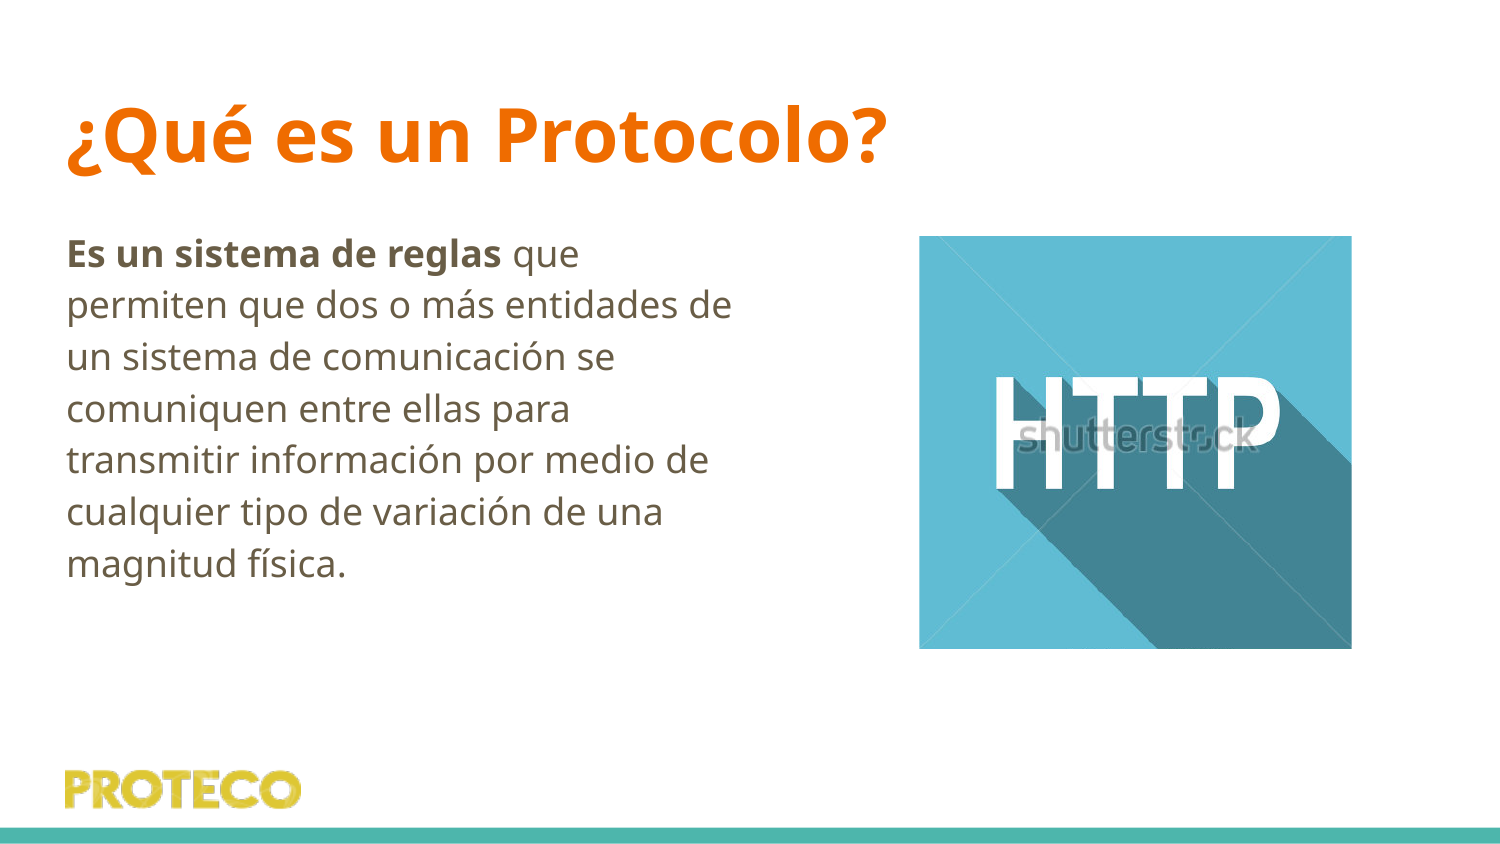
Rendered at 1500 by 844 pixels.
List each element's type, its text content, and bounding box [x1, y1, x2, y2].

title ¿Qué es un Protocolo? [51, 72, 1449, 189]
picture [919, 236, 1352, 649]
picture [65, 766, 301, 815]
list Es un sistema de reglas que permiten que dos o más entidades de un sistema de comunicación se comuniquen entre ellas para transmitir información por medio de cualquier tipo de variación de una magnitud física. [51, 207, 749, 750]
